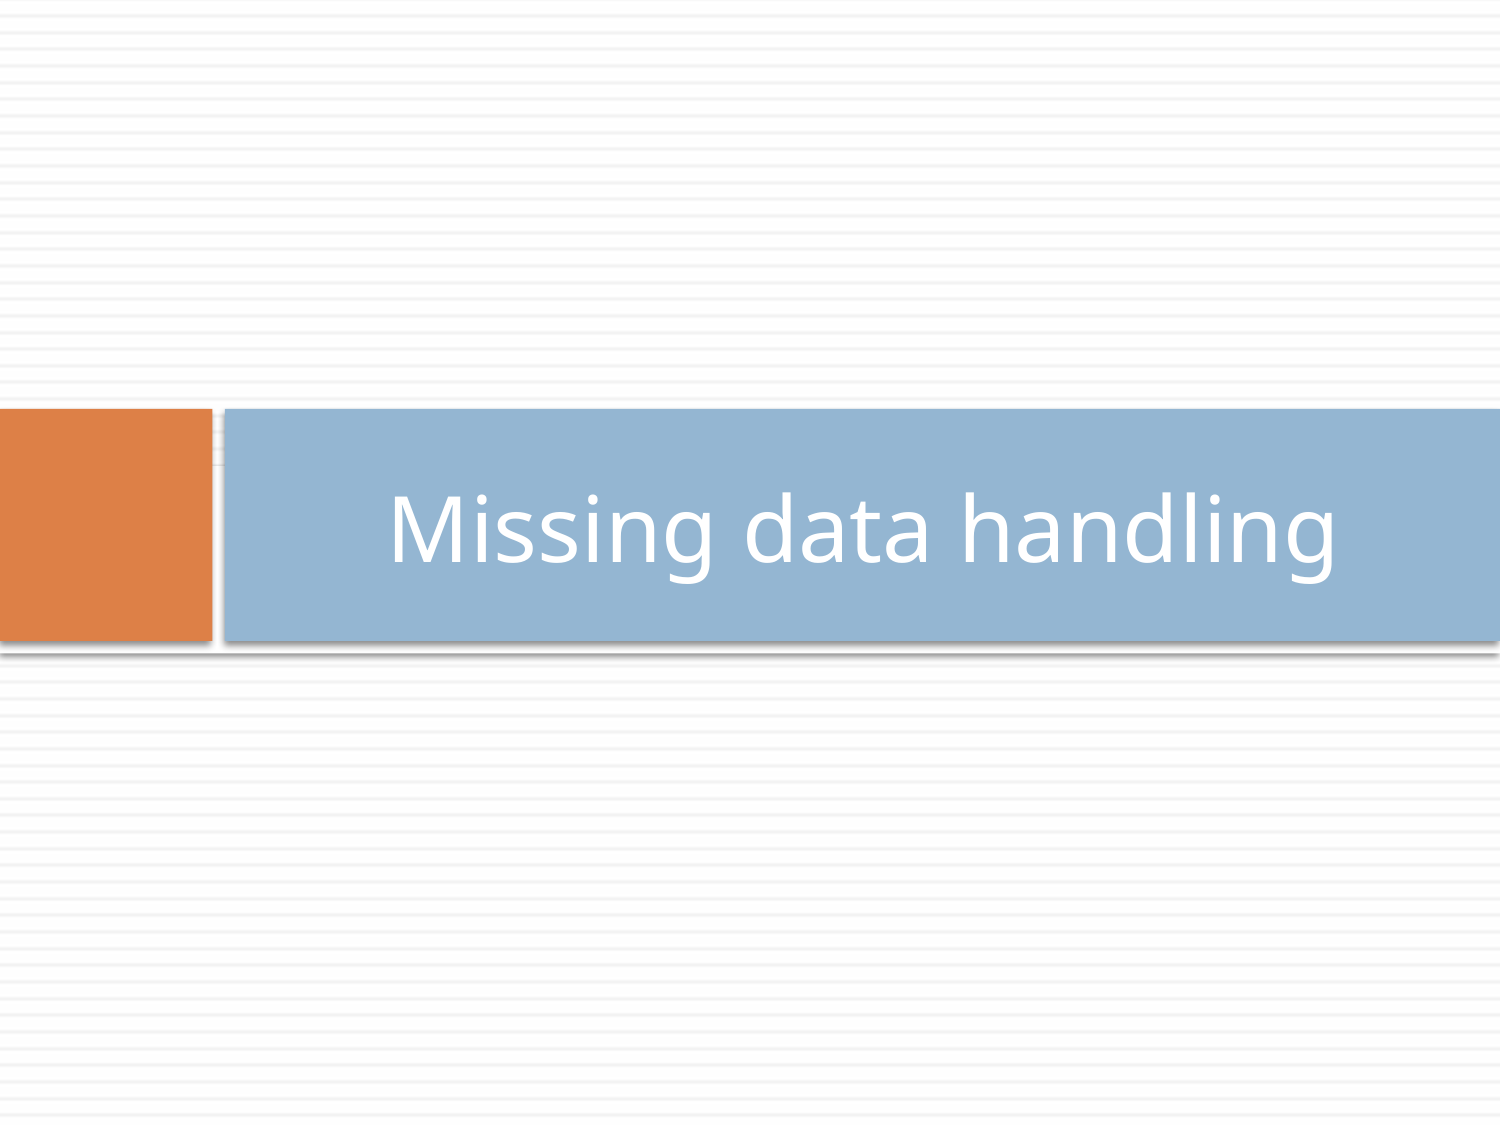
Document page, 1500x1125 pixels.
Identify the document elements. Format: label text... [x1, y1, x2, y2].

title Missing data handling [238, 444, 1489, 607]
